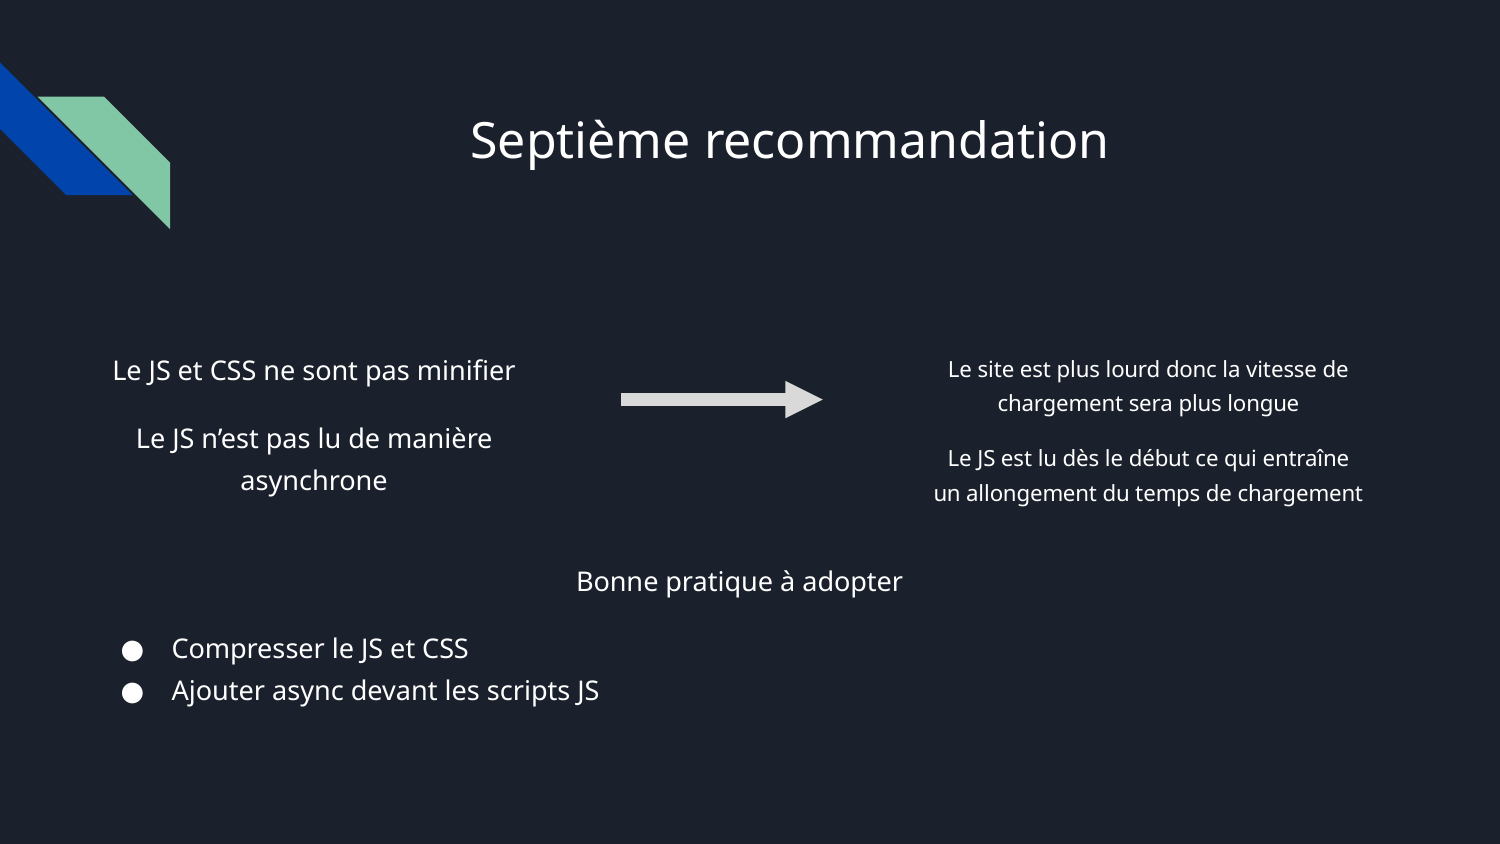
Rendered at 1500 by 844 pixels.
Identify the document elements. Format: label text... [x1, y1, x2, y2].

list Le site est plus lourd donc la vitesse de chargement sera plus longue Le JS est lu dès le début ce qui entraîne un allongement du temps de chargement [916, 331, 1382, 526]
list Le JS et CSS ne sont pas minifier Le JS n’est pas lu de manière asynchrone [81, 331, 547, 514]
list Bonne pratique à adopter Compresser le JS et CSS Ajouter async devant les scripts JS [81, 542, 1398, 779]
title Septième recommandation [212, 64, 1368, 215]
